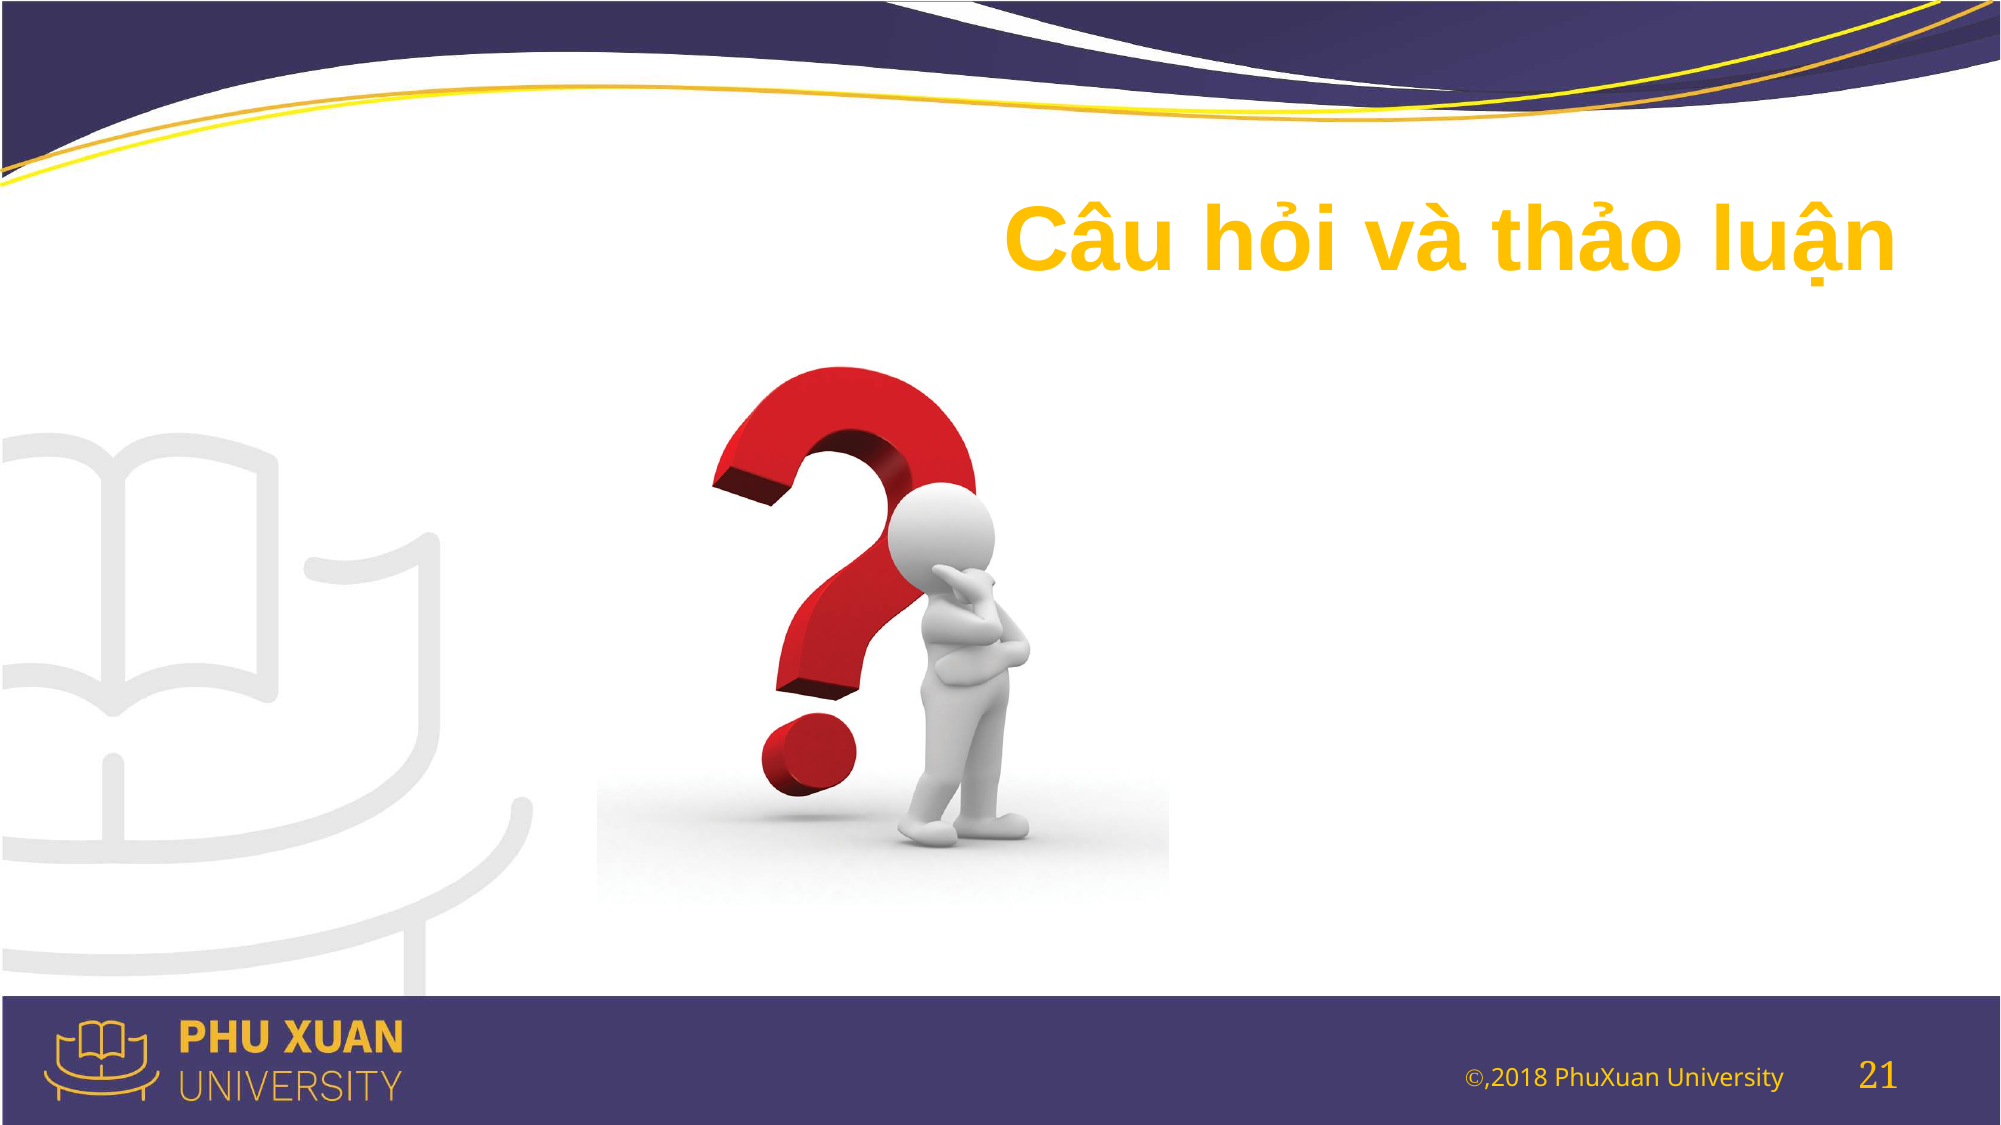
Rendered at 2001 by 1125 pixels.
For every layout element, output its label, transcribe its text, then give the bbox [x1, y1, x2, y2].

picture [0, 0, 2001, 1125]
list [597, 335, 1170, 905]
title Câu hỏi và thảo luận [99, 115, 1900, 289]
slide_number 21 [1733, 1042, 1900, 1103]
